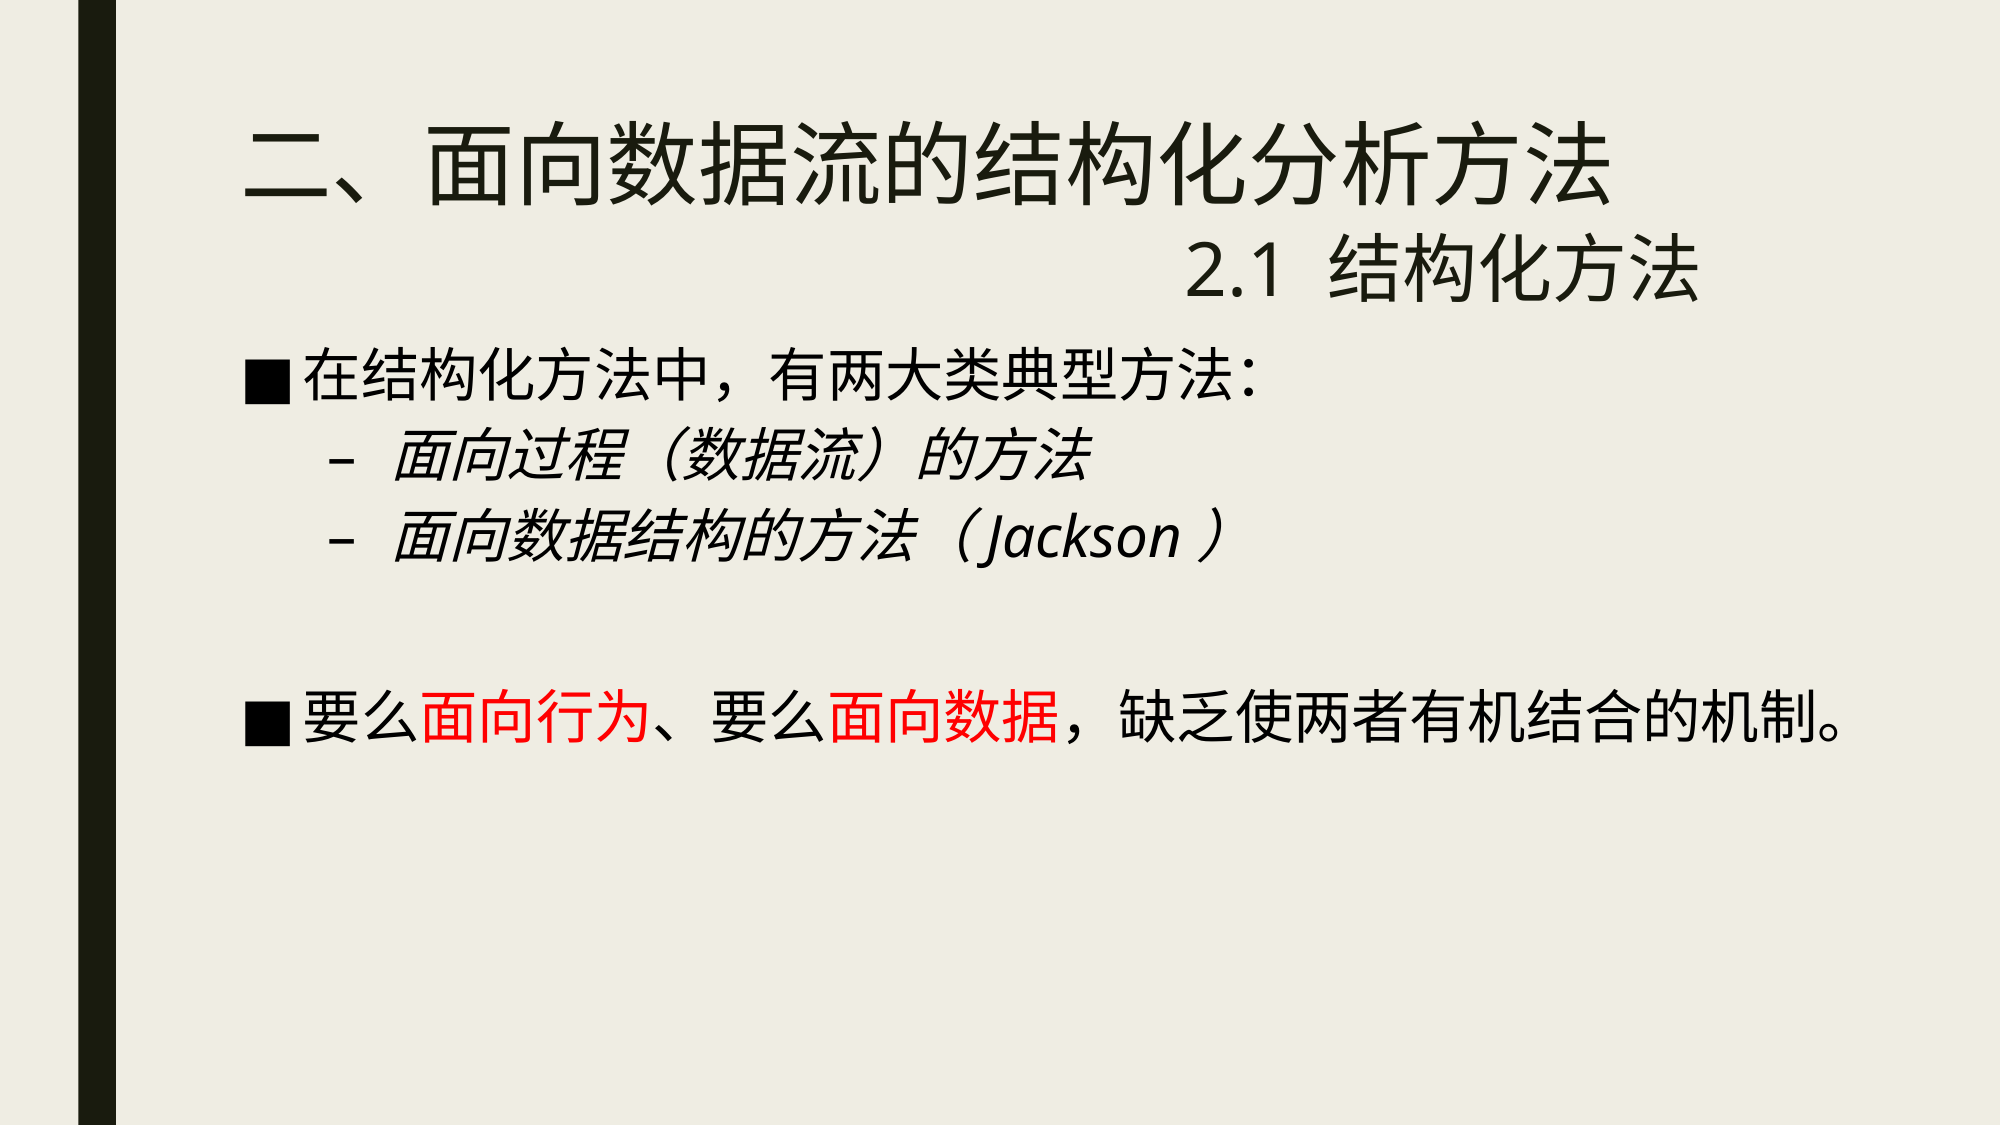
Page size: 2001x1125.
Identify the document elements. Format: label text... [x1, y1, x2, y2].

title 二、面向数据流的结构化分析方法 2.1 结构化方法 [225, 112, 1800, 336]
list 在结构化方法中，有两大类典型方法： 面向过程（数据流）的方法 面向数据结构的方法（Jackson） 要么面向行为、要么面向数据，缺乏使两者有机结合的机制。 [225, 336, 1918, 1021]
